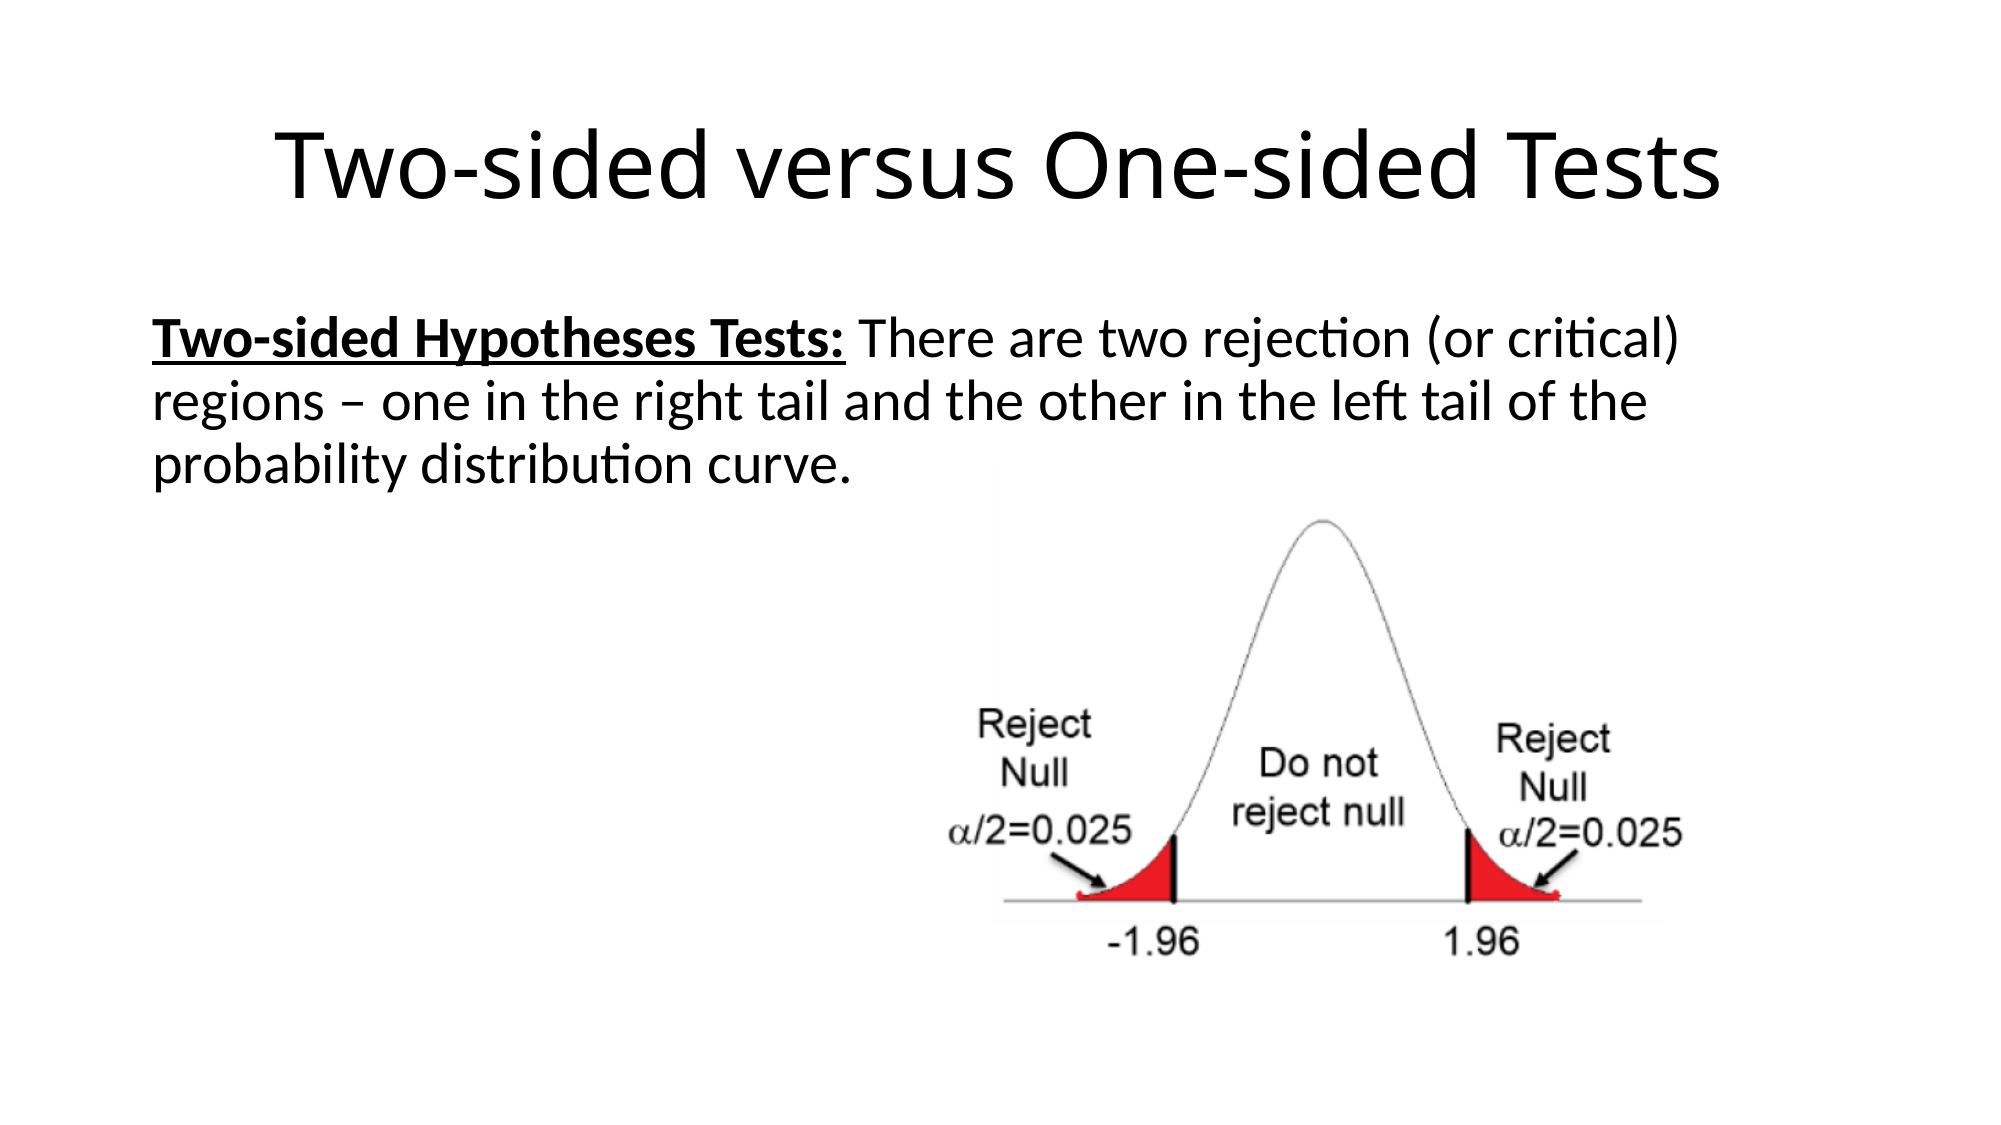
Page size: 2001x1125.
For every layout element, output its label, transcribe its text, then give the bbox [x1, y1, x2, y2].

title Two-sided versus One-sided Tests [137, 59, 1863, 278]
list Two-sided Hypotheses Tests: There are two rejection (or critical) regions – one in the right tail and the other in the left tail of the probability distribution curve. [137, 299, 1863, 1014]
picture [884, 447, 1787, 991]
